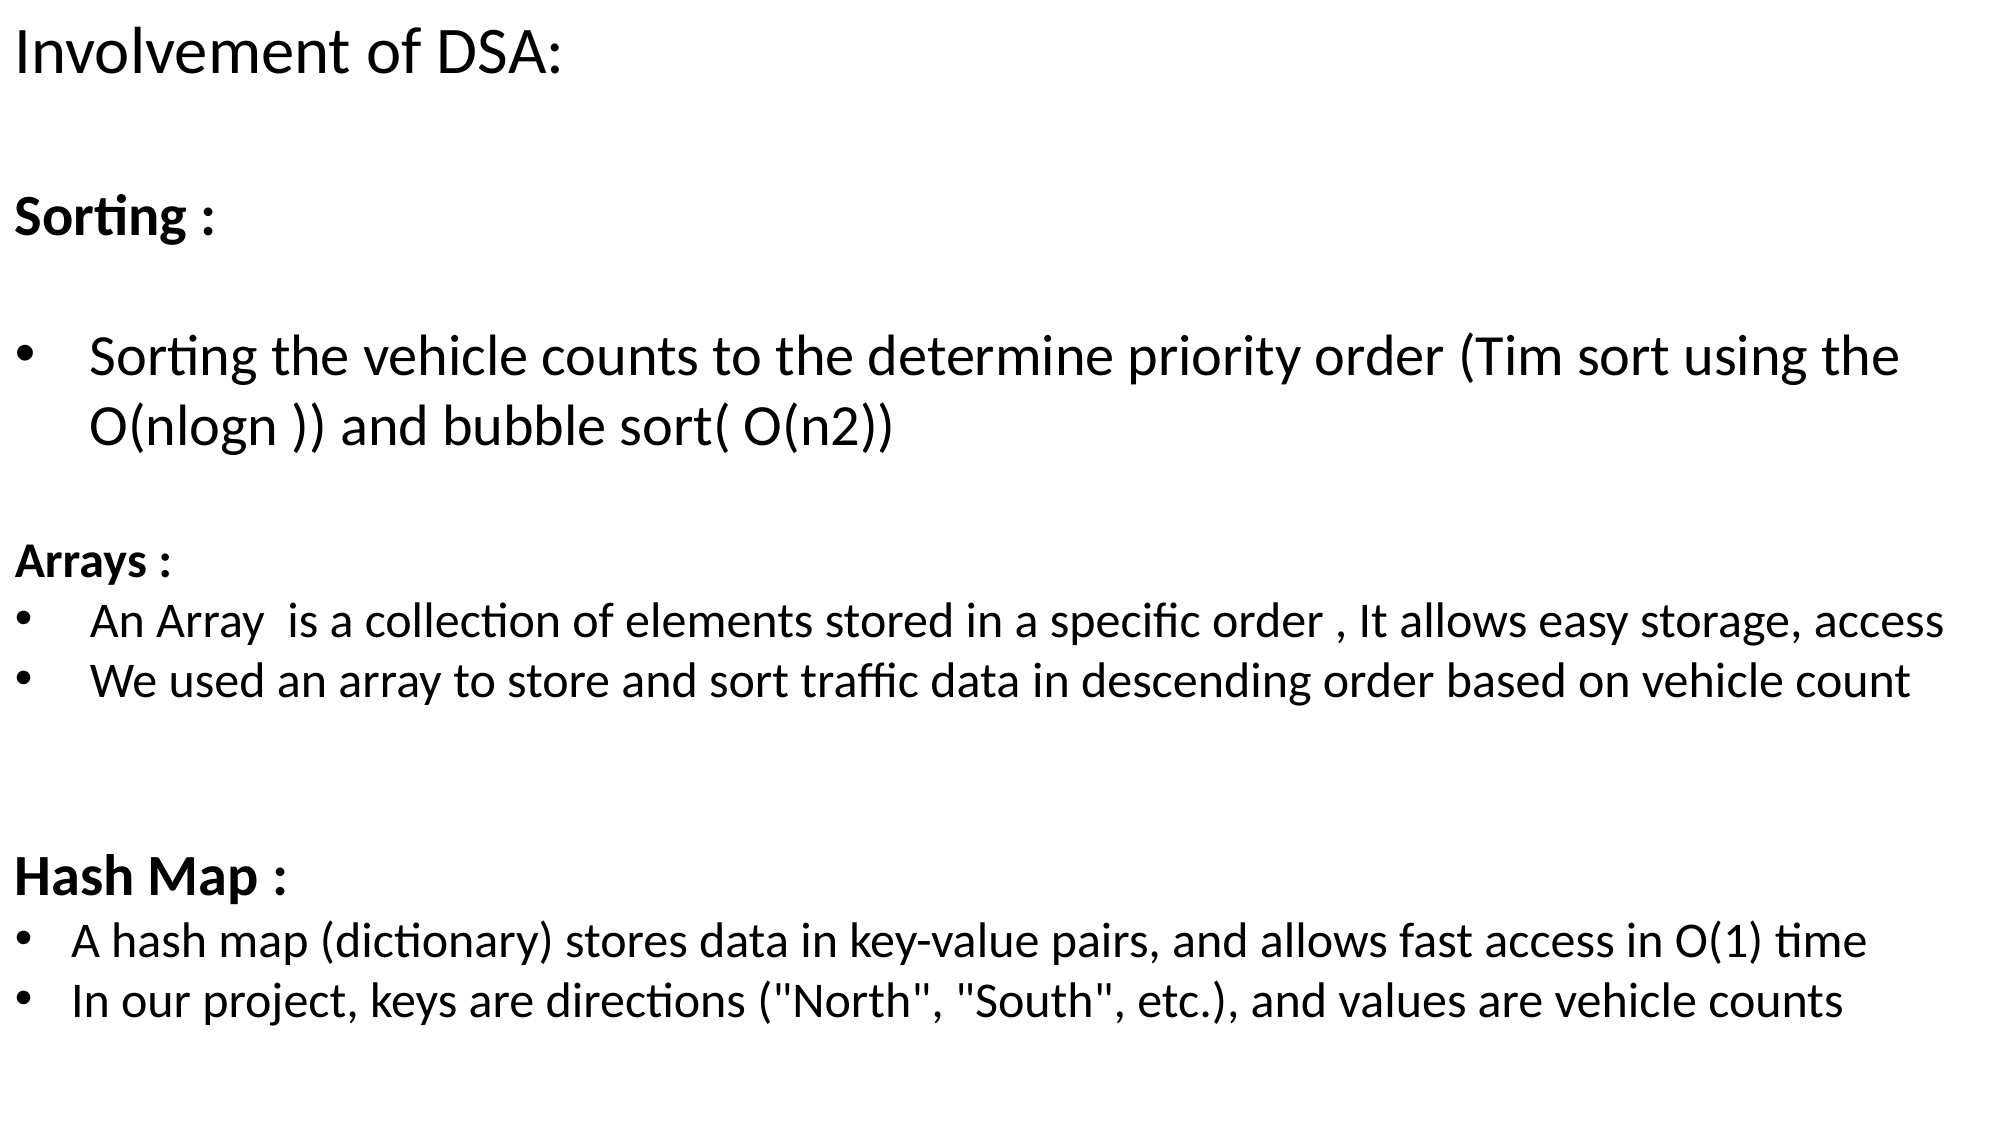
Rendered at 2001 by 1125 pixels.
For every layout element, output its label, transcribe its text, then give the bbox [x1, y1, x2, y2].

text_box Involvement of DSA: Sorting : Sorting the vehicle counts to the determine priority order (Tim sort using the O(nlogn )) and bubble sort( O(n2)) Arrays : An Array is a collection of elements stored in a specific order , It allows easy storage, access We used an array to store and sort traffic data in descending order based on vehicle count Hash Map : A hash map (dictionary) stores data in key-value pairs, and allows fast access in O(1) time In our project, keys are directions ("North", "South", etc.), and values are vehicle counts [0, 0, 2000, 1125]
